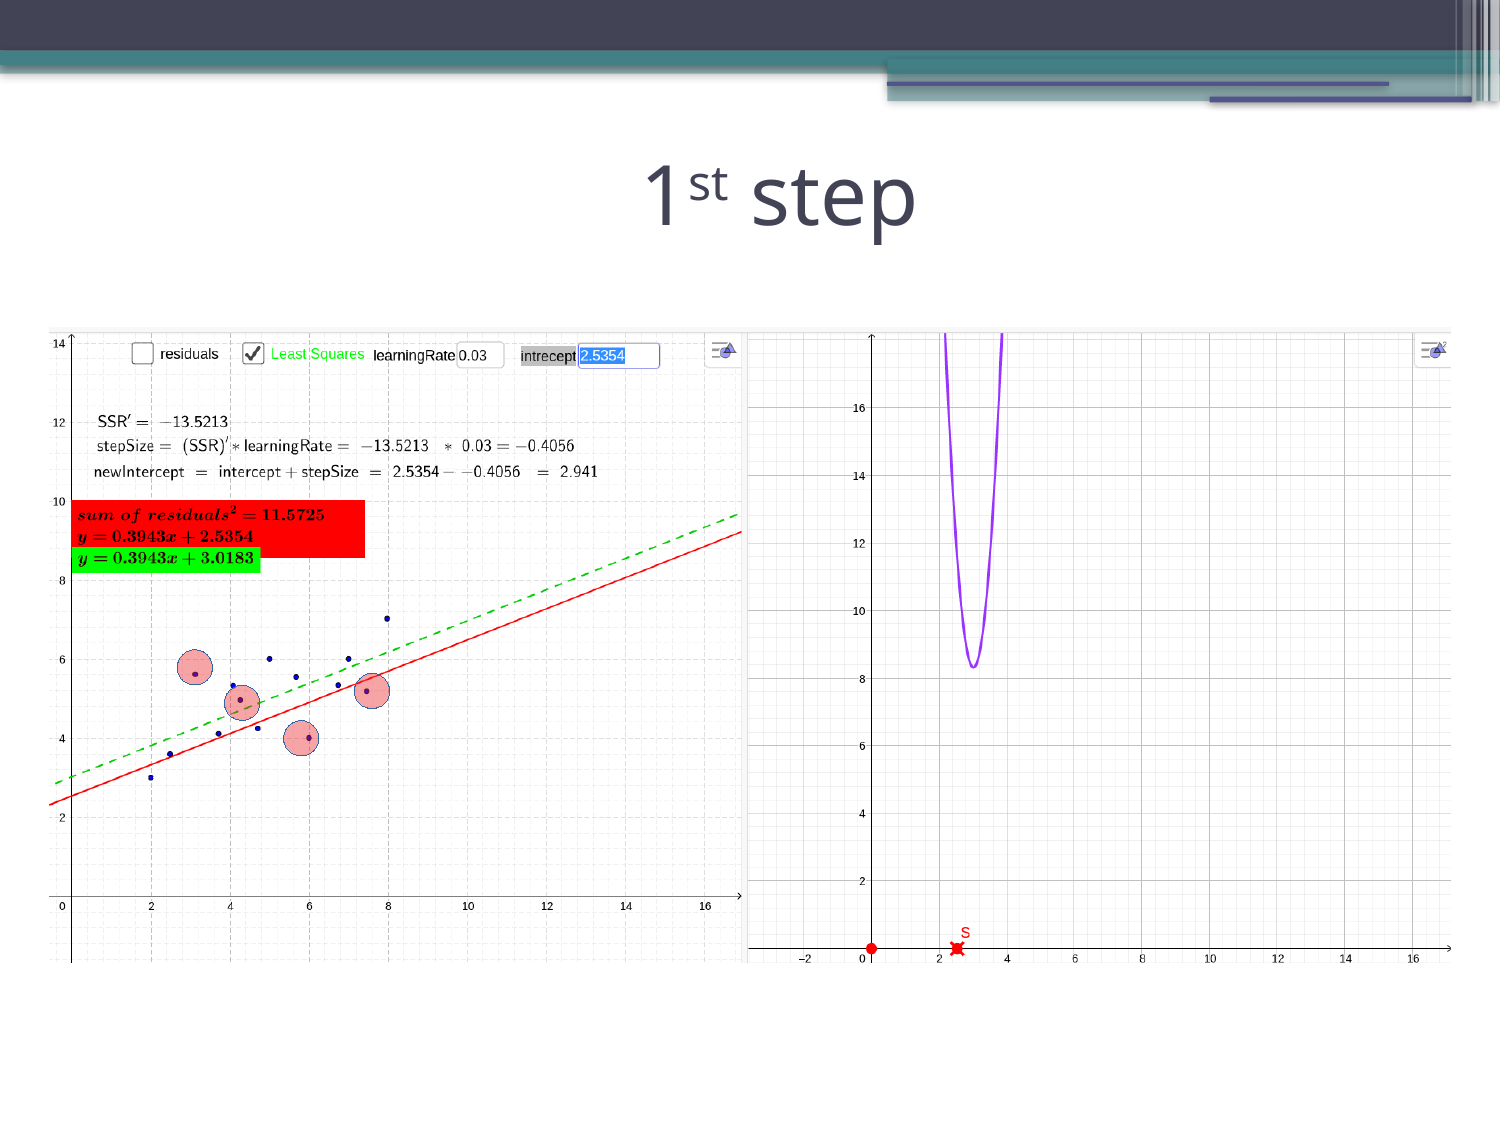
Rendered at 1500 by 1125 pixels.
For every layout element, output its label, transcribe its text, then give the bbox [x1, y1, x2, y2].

text_box 1st step [105, 104, 1455, 280]
picture [48, 326, 1452, 963]
